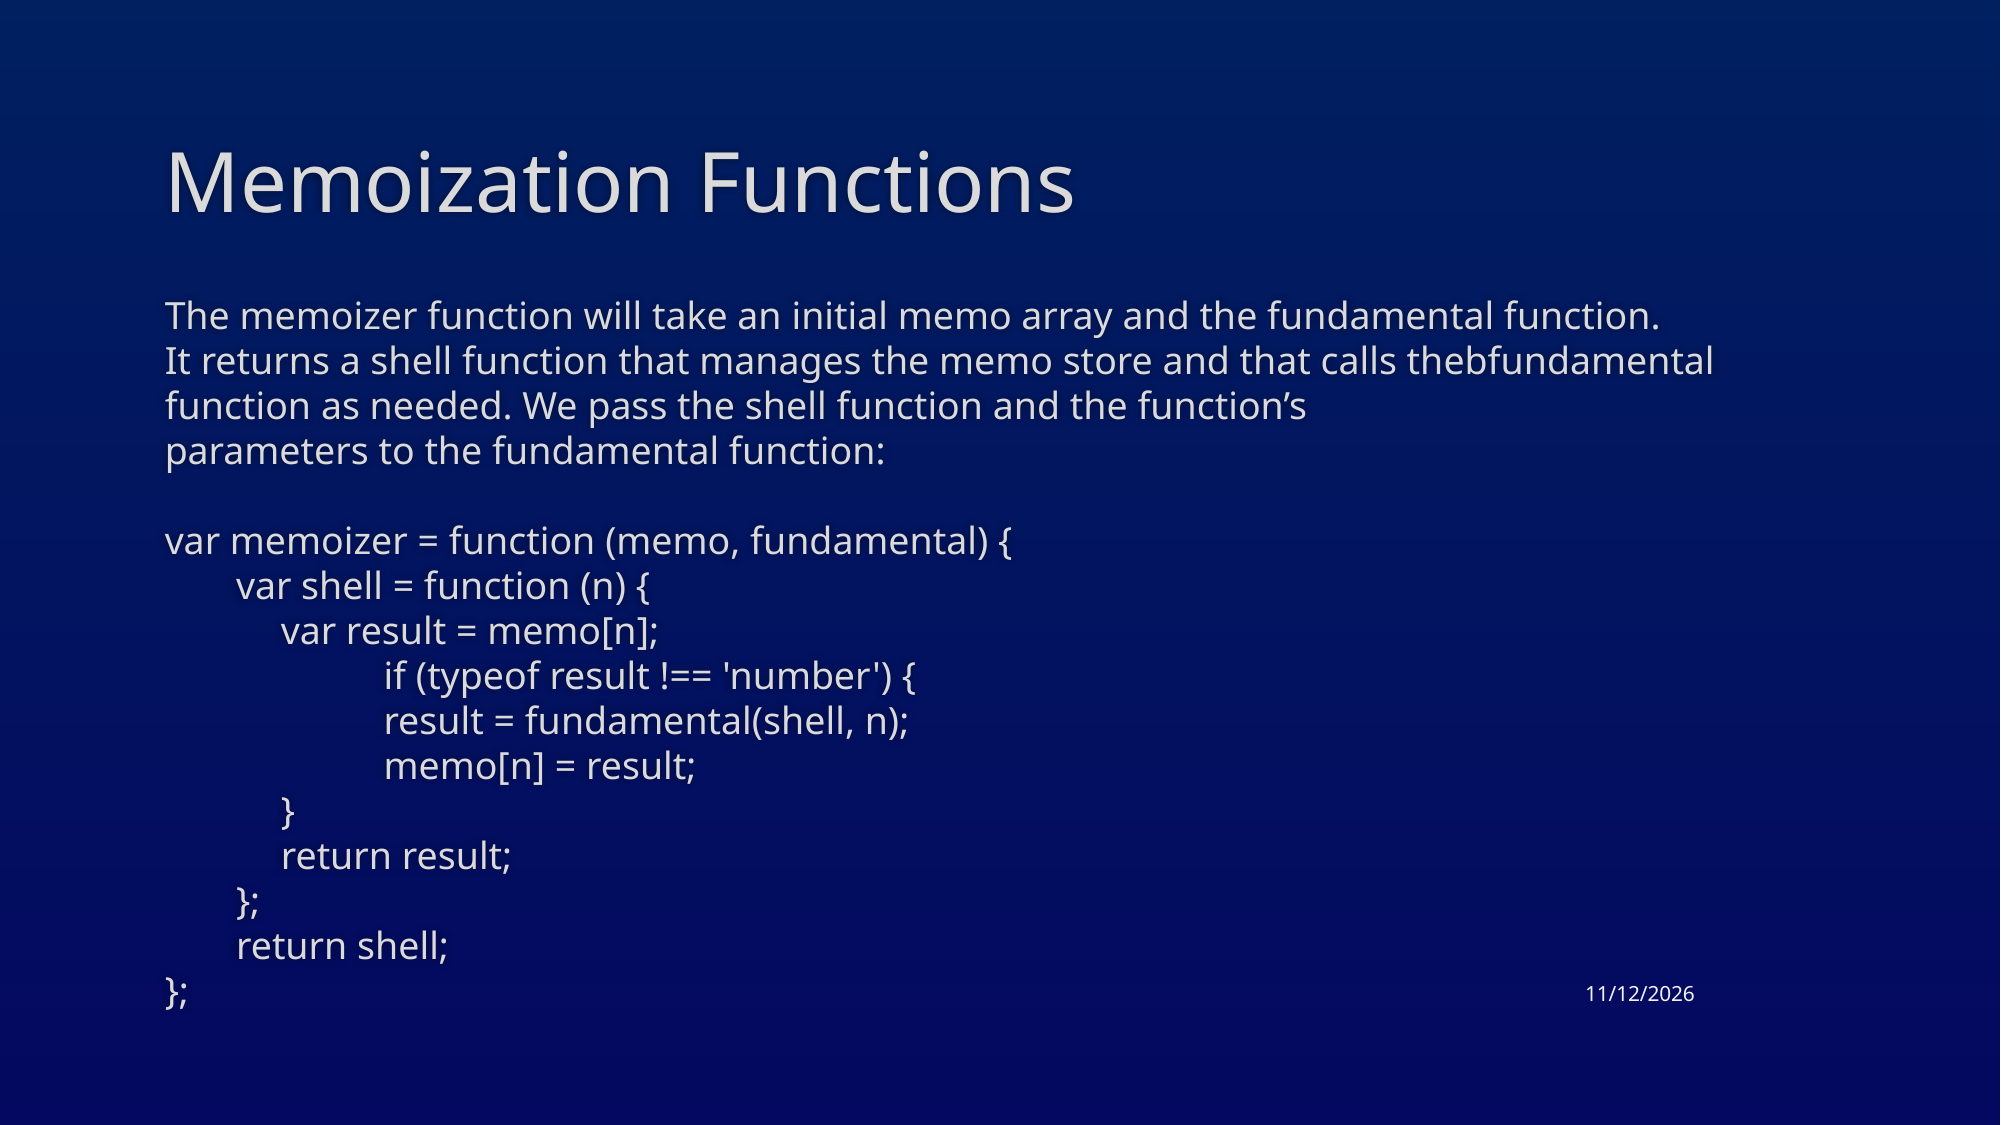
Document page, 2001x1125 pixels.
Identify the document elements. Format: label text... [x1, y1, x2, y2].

list The memoizer function will take an initial memo array and the fundamental function. It returns a shell function that manages the memo store and that calls thebfundamental function as needed. We pass the shell function and the function’s parameters to the fundamental function: var memoizer = function (memo, fundamental) { var shell = function (n) { var result = memo[n]; if (typeof result !== 'number') { result = fundamental(shell, n); memo[n] = result; } return result; }; return shell; }; [149, 284, 1849, 1025]
title Memoization Functions [149, 99, 1849, 260]
